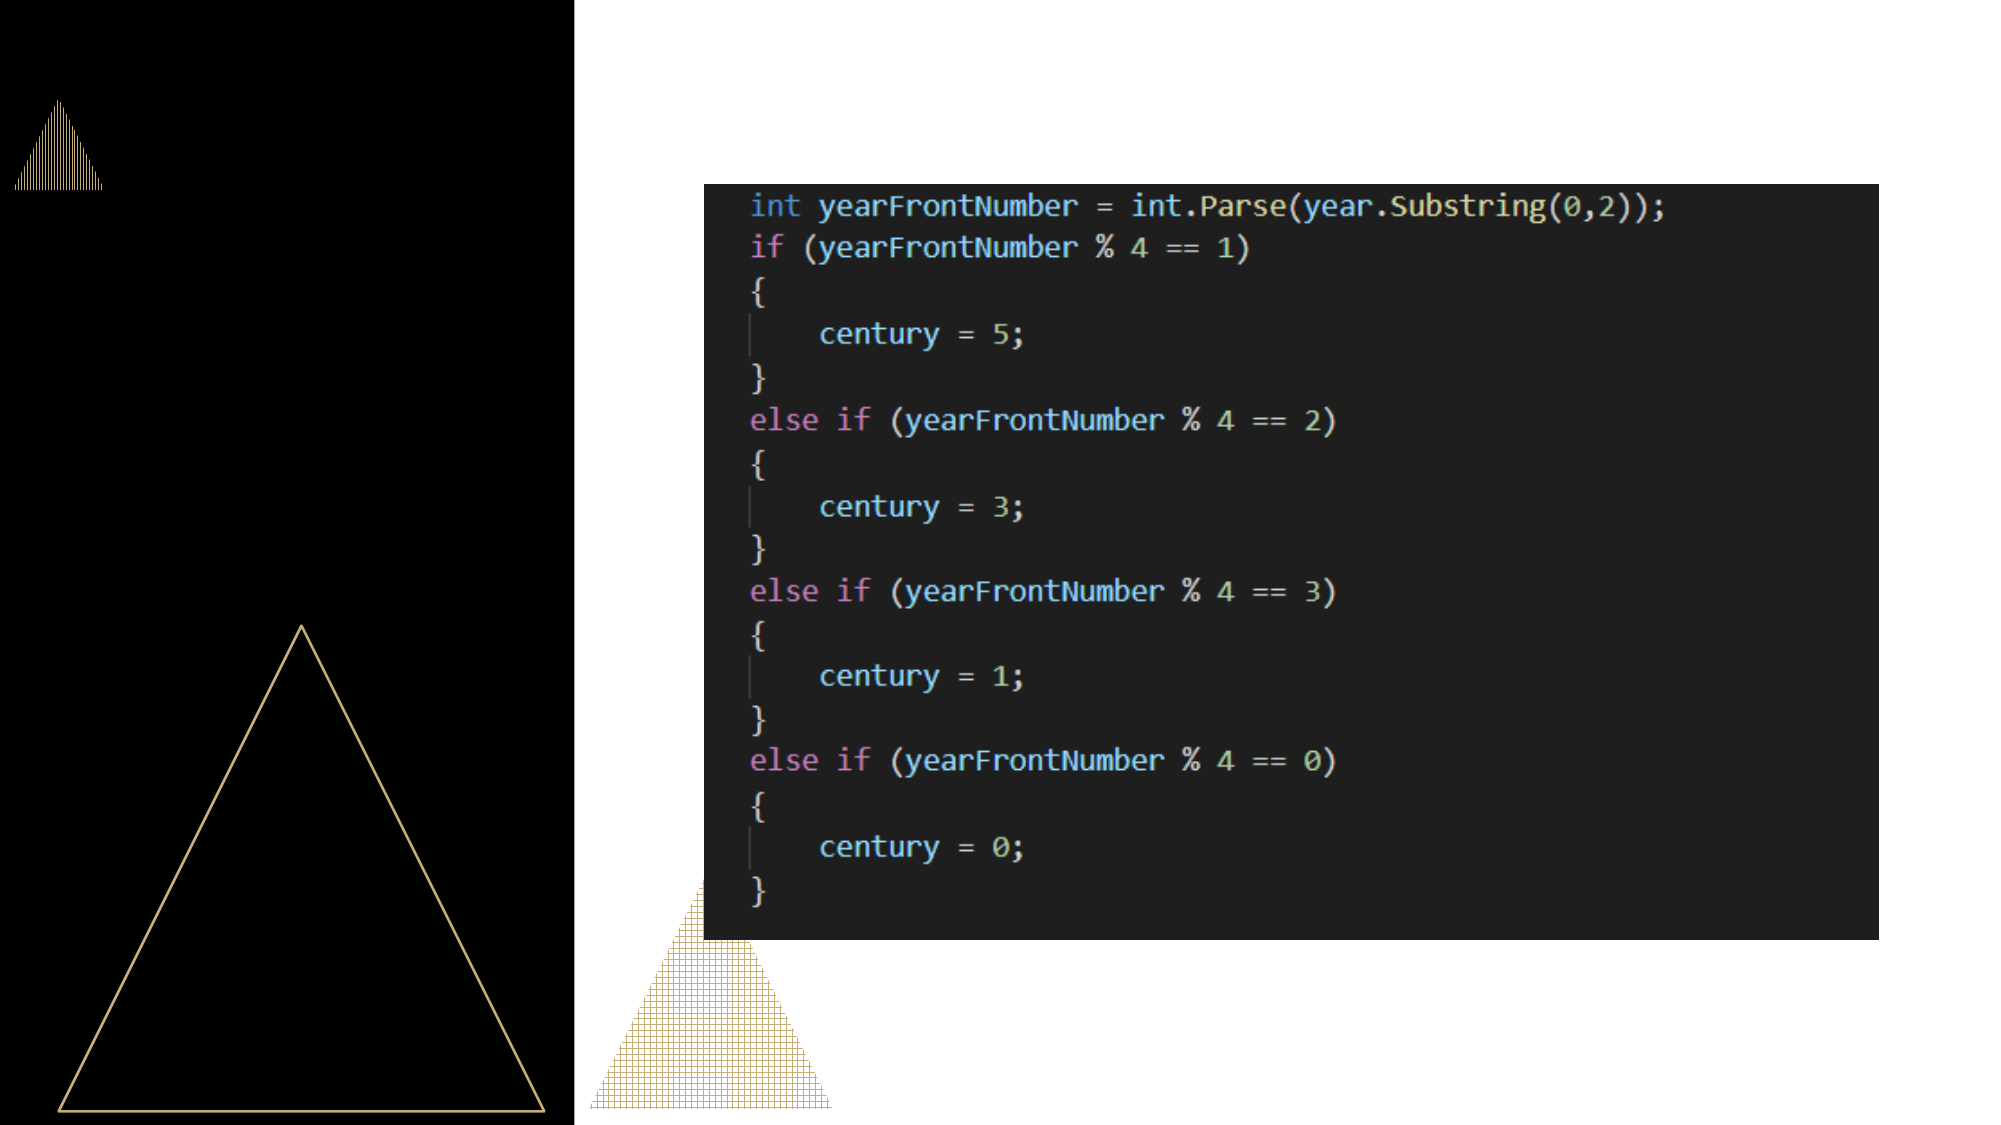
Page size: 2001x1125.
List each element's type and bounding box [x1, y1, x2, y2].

list [704, 184, 1880, 941]
